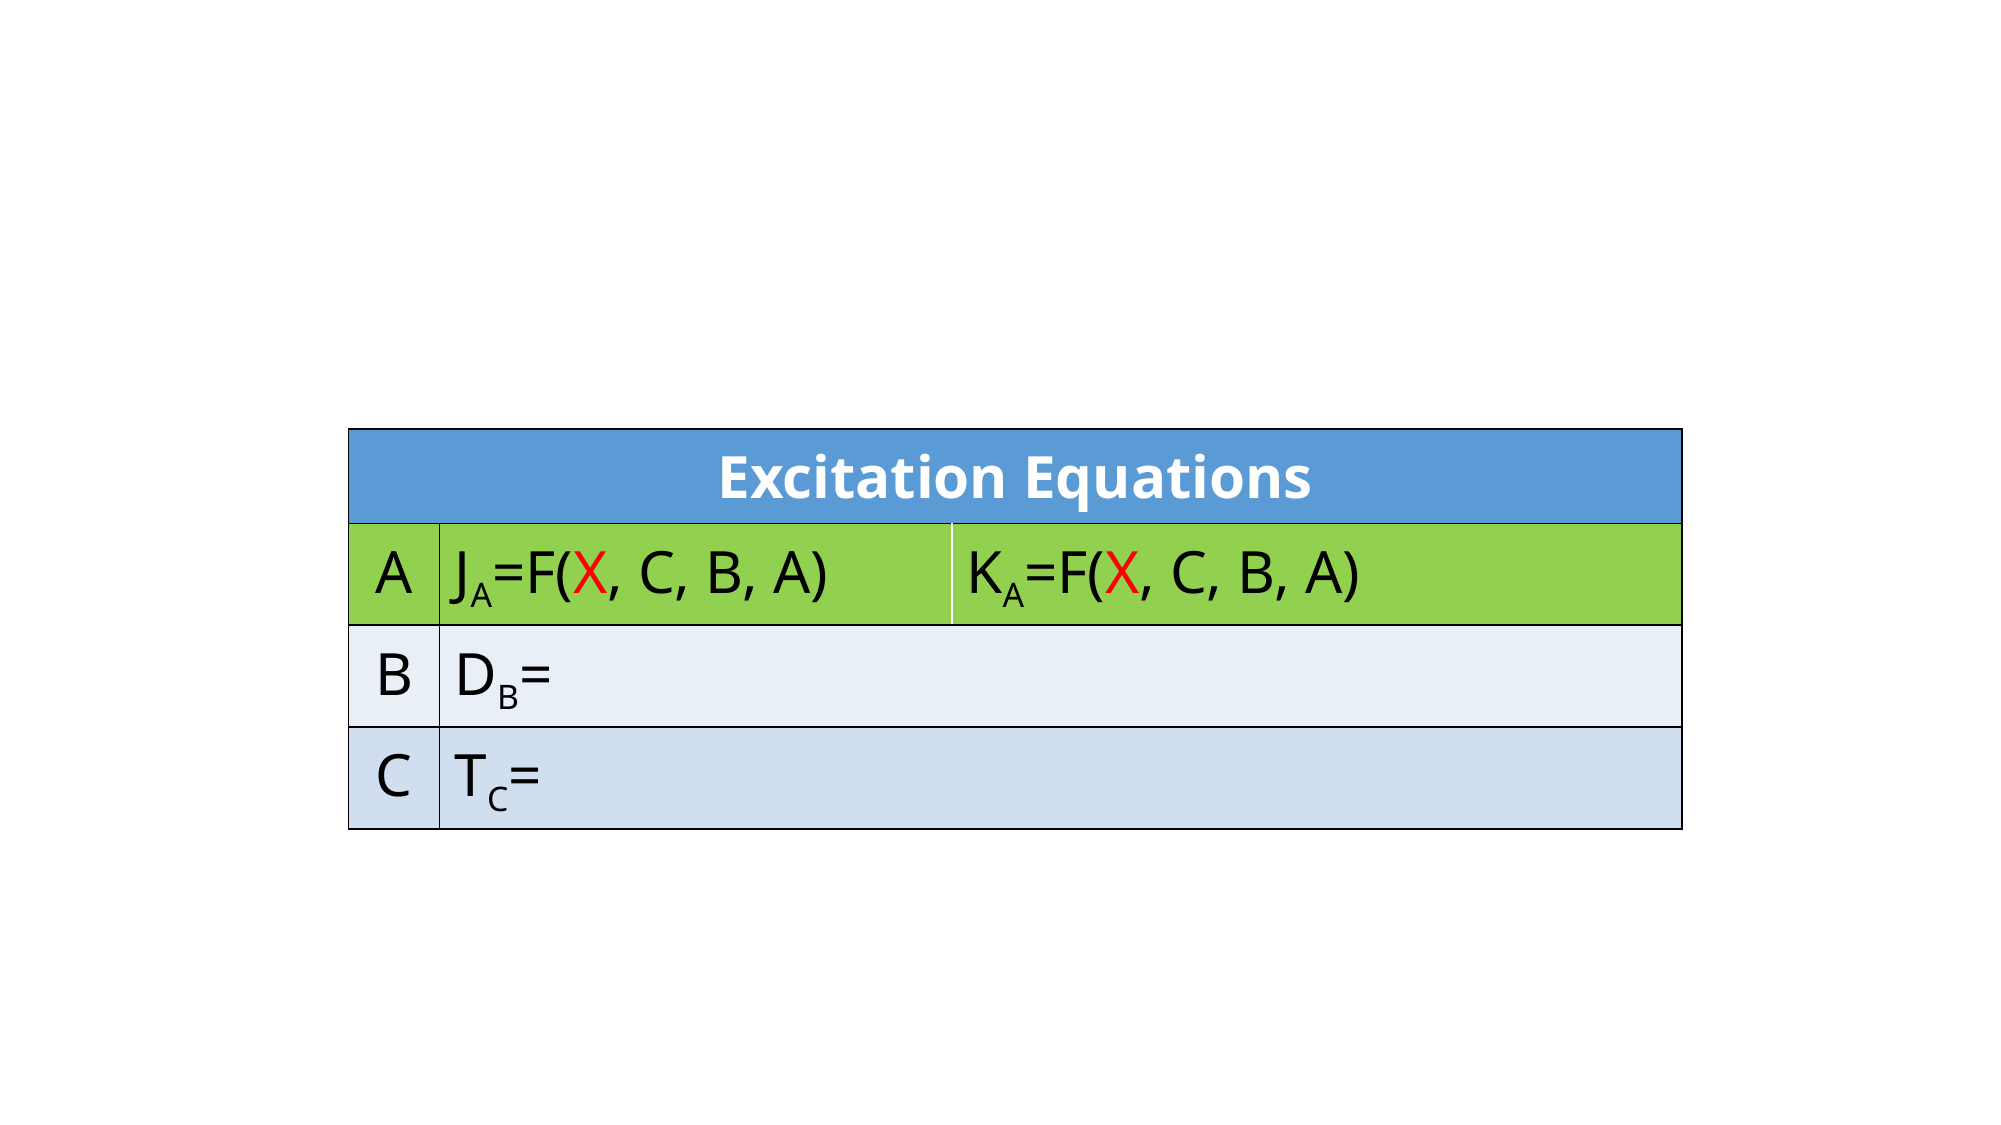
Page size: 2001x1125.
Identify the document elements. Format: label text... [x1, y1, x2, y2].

table_cell TC= [440, 728, 1681, 828]
table_cell KA=F(X, C, B, A) [953, 524, 1681, 624]
table_cell C [349, 728, 439, 828]
table_cell JA=F(X, C, B, A) [440, 524, 951, 624]
table_cell B [349, 626, 439, 726]
table_cell DB= [440, 626, 1681, 726]
table_cell A [349, 524, 439, 624]
table_header Excitation Equations [349, 430, 1681, 523]
